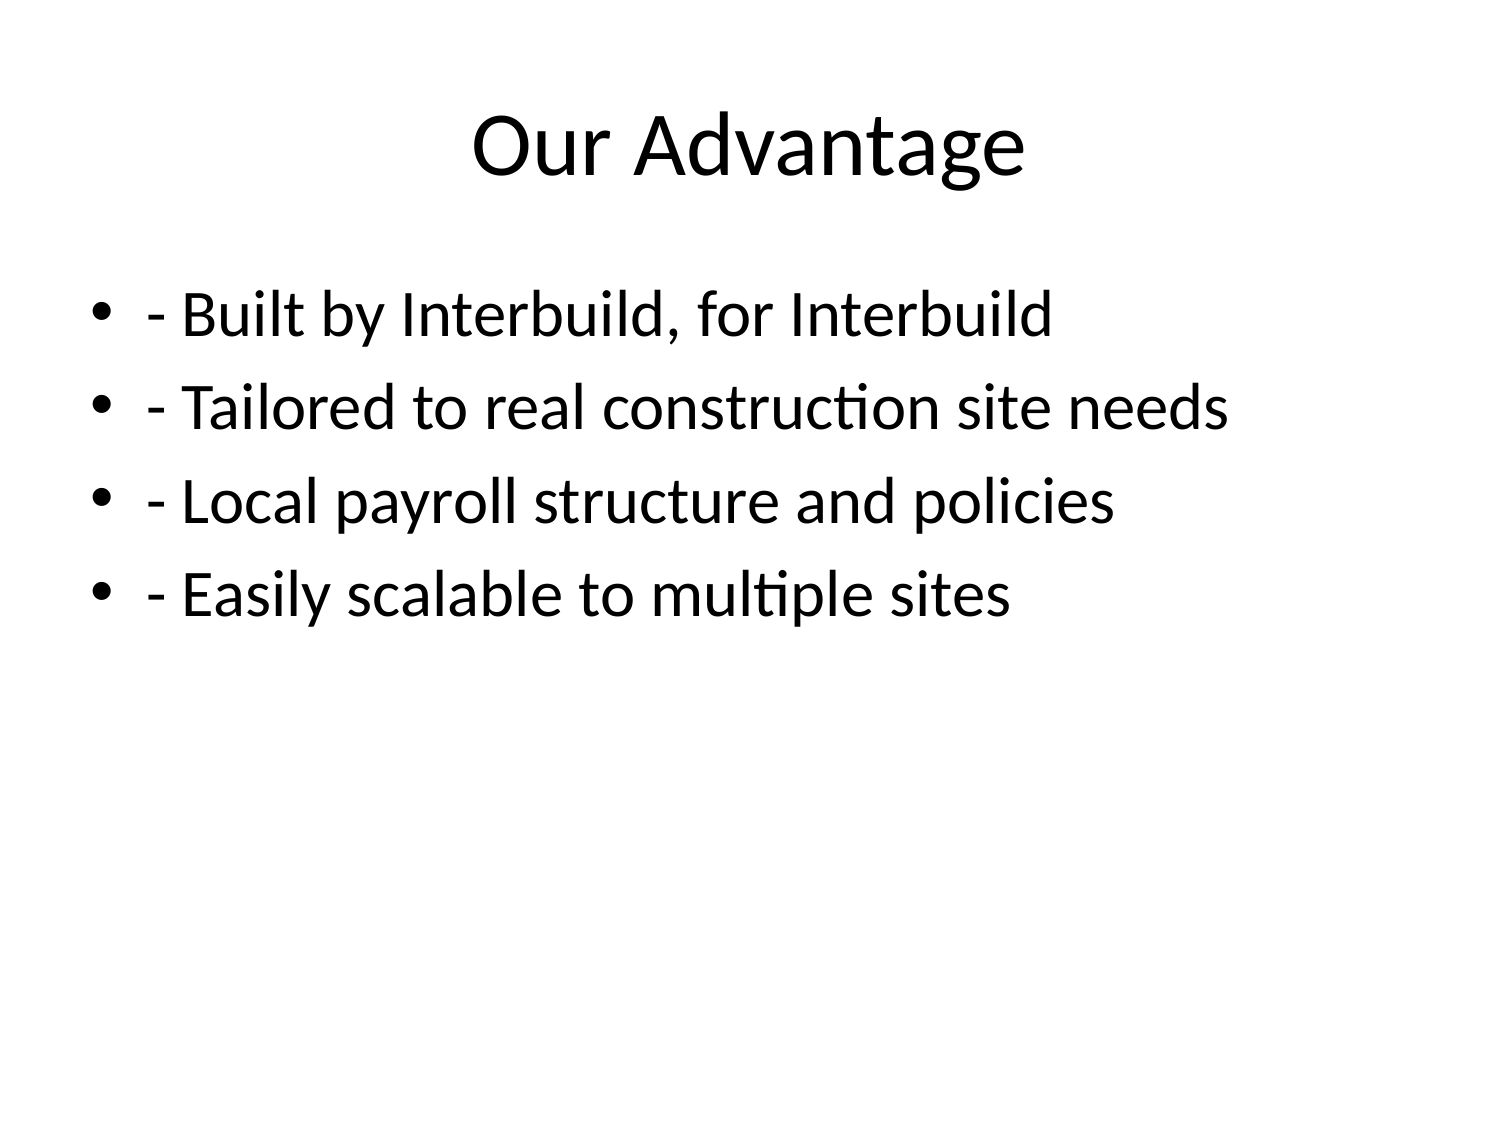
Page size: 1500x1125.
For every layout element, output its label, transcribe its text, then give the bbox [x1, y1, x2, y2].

title Our Advantage [75, 45, 1425, 233]
list - Built by Interbuild, for Interbuild - Tailored to real construction site needs - Local payroll structure and policies - Easily scalable to multiple sites [75, 262, 1425, 1005]
